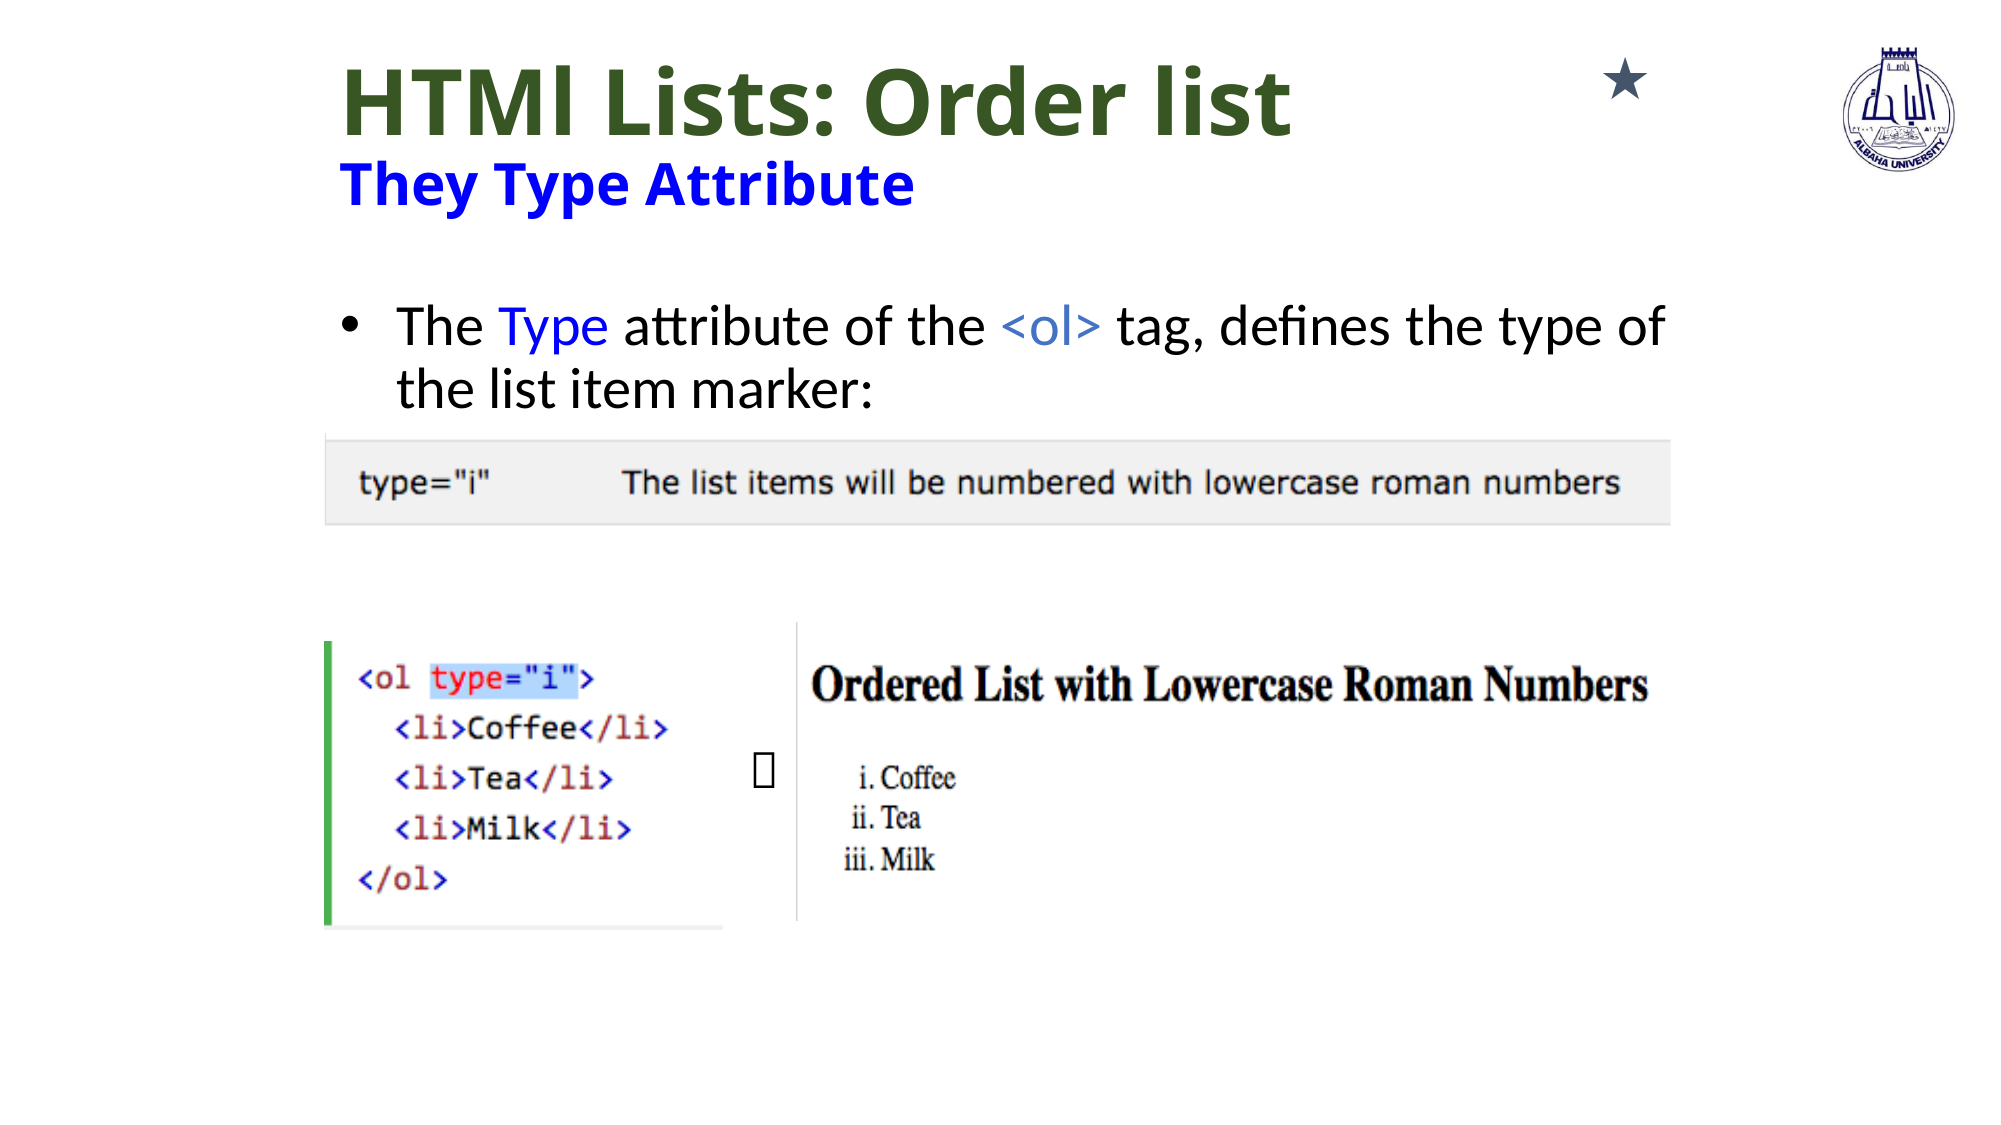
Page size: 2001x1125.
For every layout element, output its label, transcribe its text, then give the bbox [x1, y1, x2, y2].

text_box  [735, 731, 795, 806]
text_box ★ [1584, 33, 1667, 119]
picture [324, 641, 723, 930]
picture [324, 433, 1671, 528]
title HTMl Lists: Order list They Type Attribute [324, 25, 1575, 250]
picture [1837, 45, 1960, 173]
picture [796, 622, 1689, 921]
list The Type attribute of the <ol> tag, defines the type of the list item marker: [324, 287, 1682, 1125]
